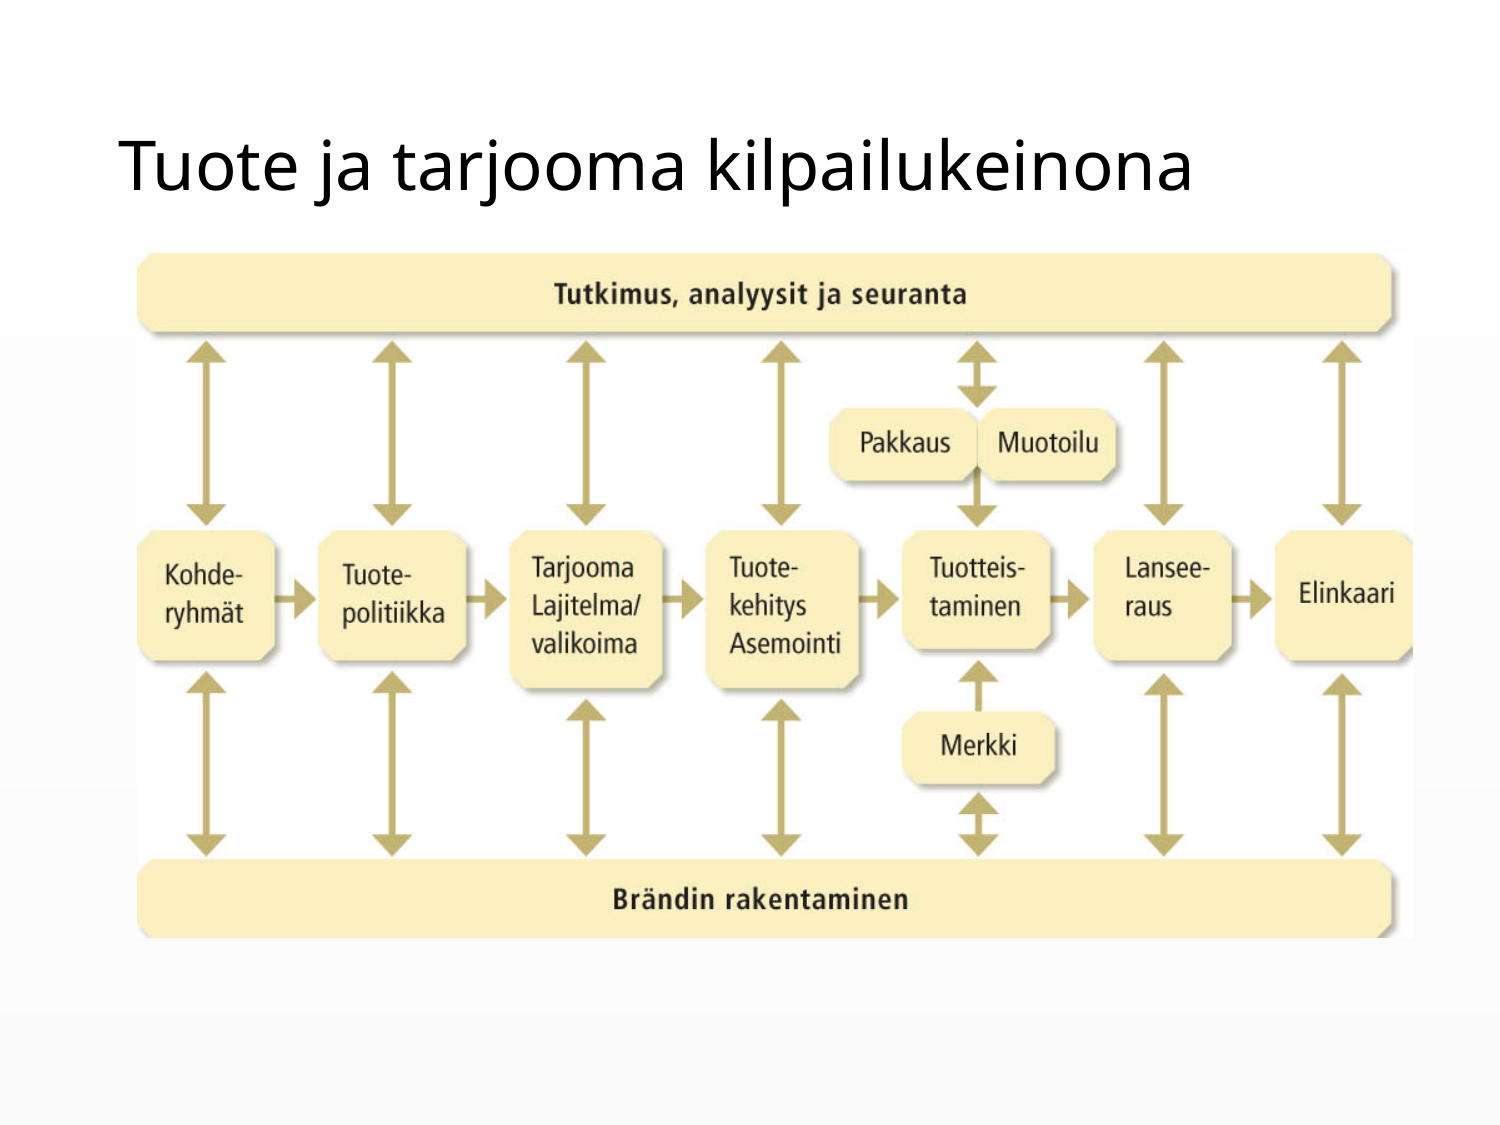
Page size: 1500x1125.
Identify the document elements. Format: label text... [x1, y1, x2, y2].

picture [137, 253, 1413, 938]
title Tuote ja tarjooma kilpailukeinona [103, 59, 1397, 278]
